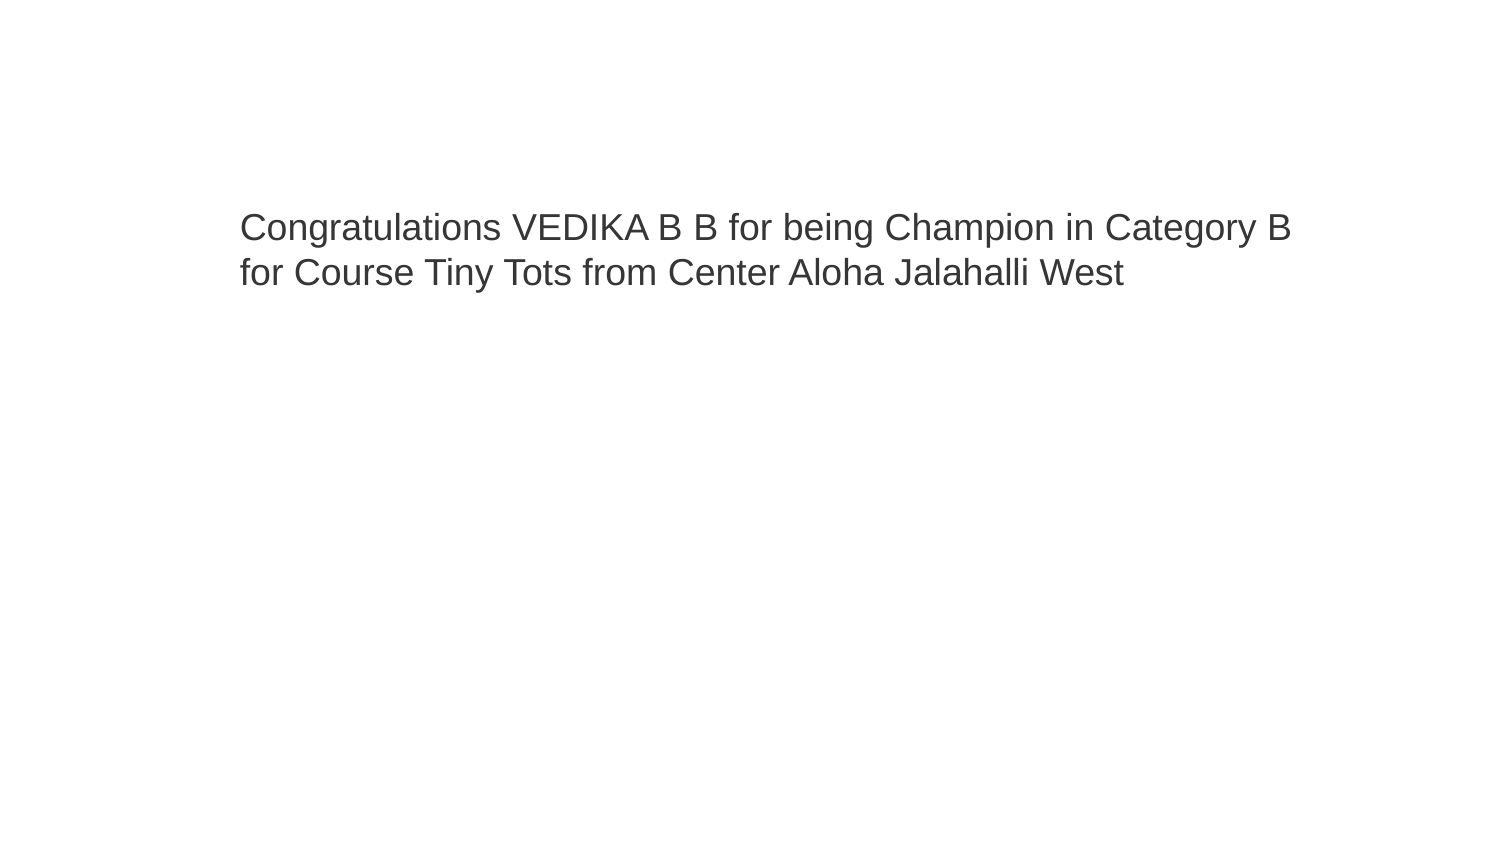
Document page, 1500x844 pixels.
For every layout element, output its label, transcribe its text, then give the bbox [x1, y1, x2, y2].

text_box Congratulations VEDIKA B B for being Champion in Category B for Course Tiny Tots from Center Aloha Jalahalli West [224, 224, 1350, 270]
